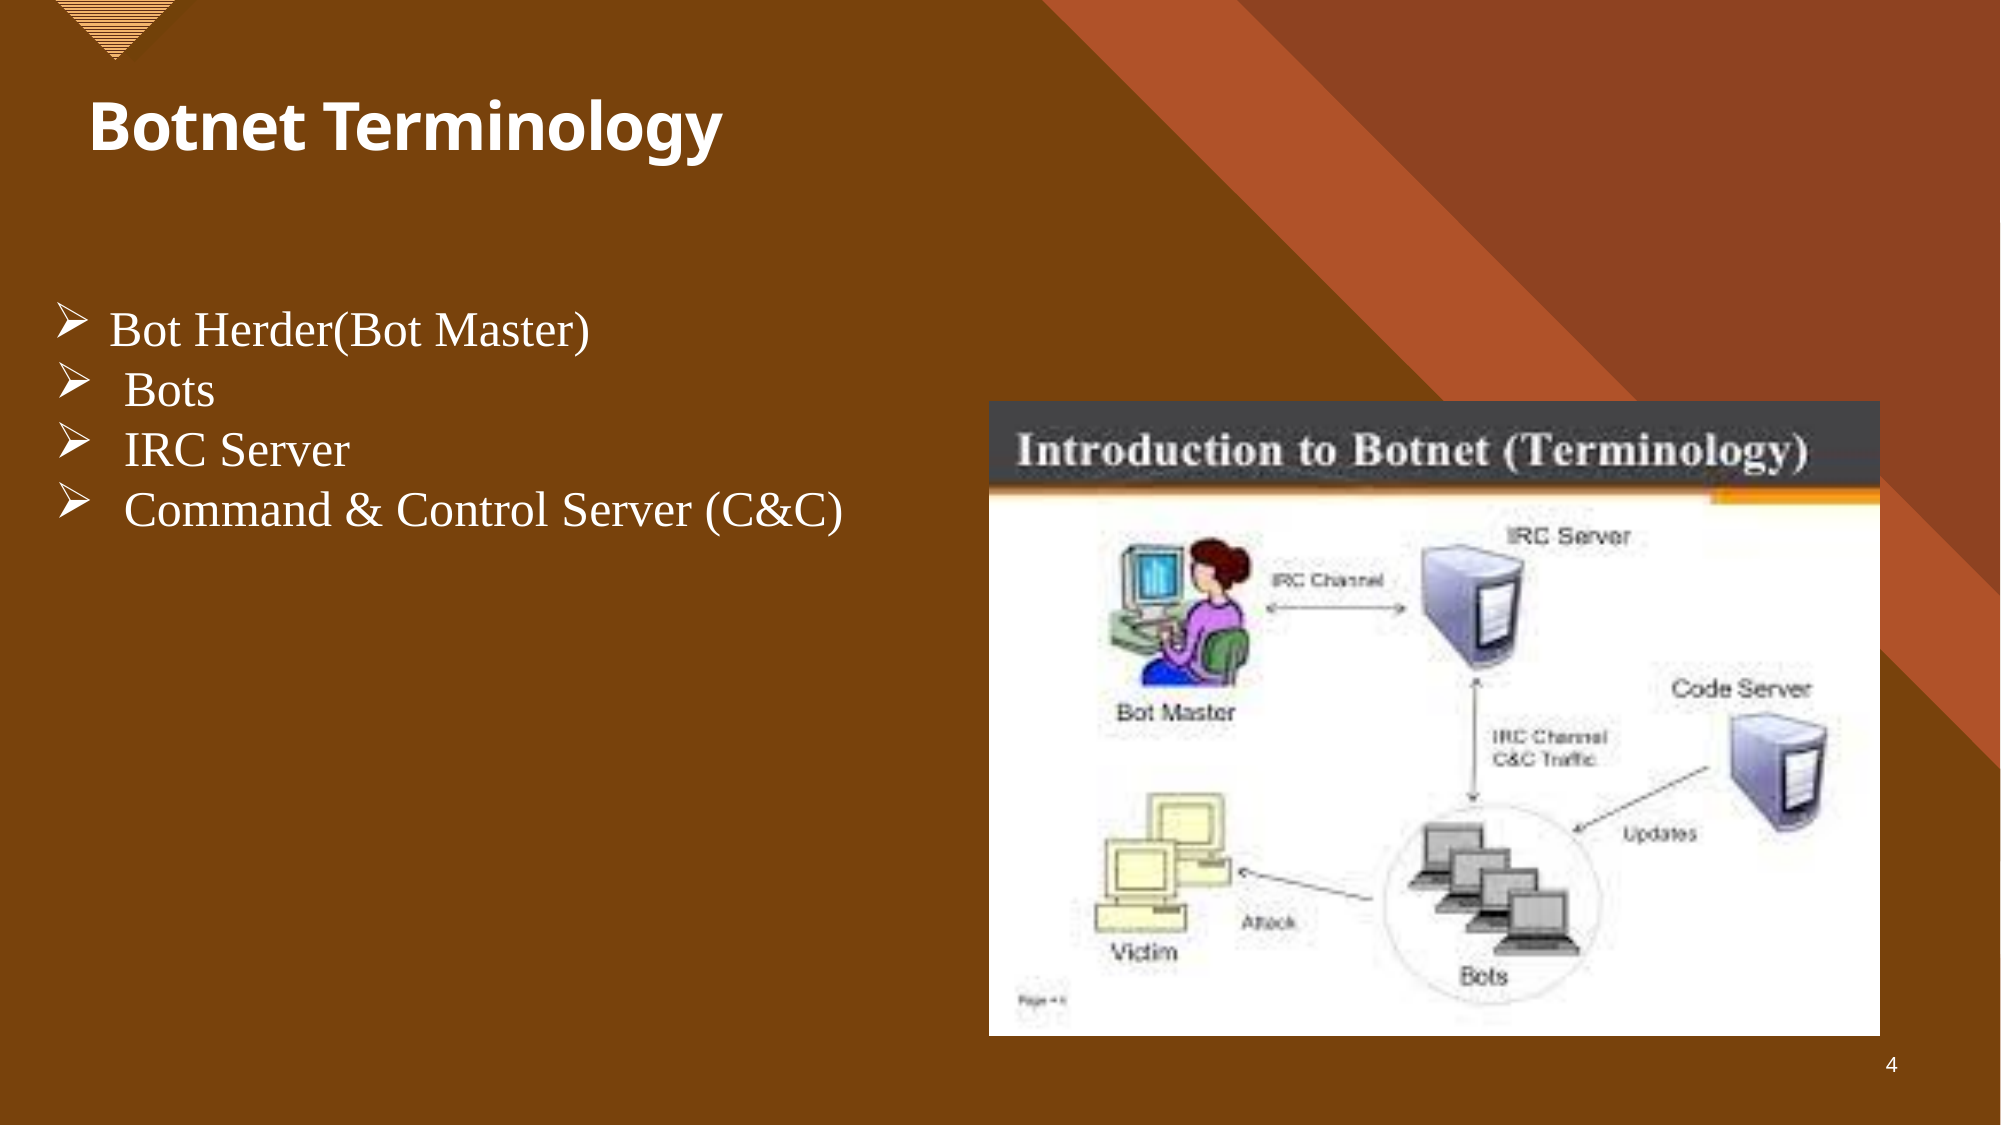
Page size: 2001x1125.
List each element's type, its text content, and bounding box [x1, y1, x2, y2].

text_box Bot Herder(Bot Master) Bots IRC Server Command & Control Server (C&C) [38, 288, 1068, 544]
picture [989, 401, 1880, 1037]
slide_number 4 [1845, 1035, 1913, 1096]
title Botnet Terminology [72, 89, 1913, 177]
